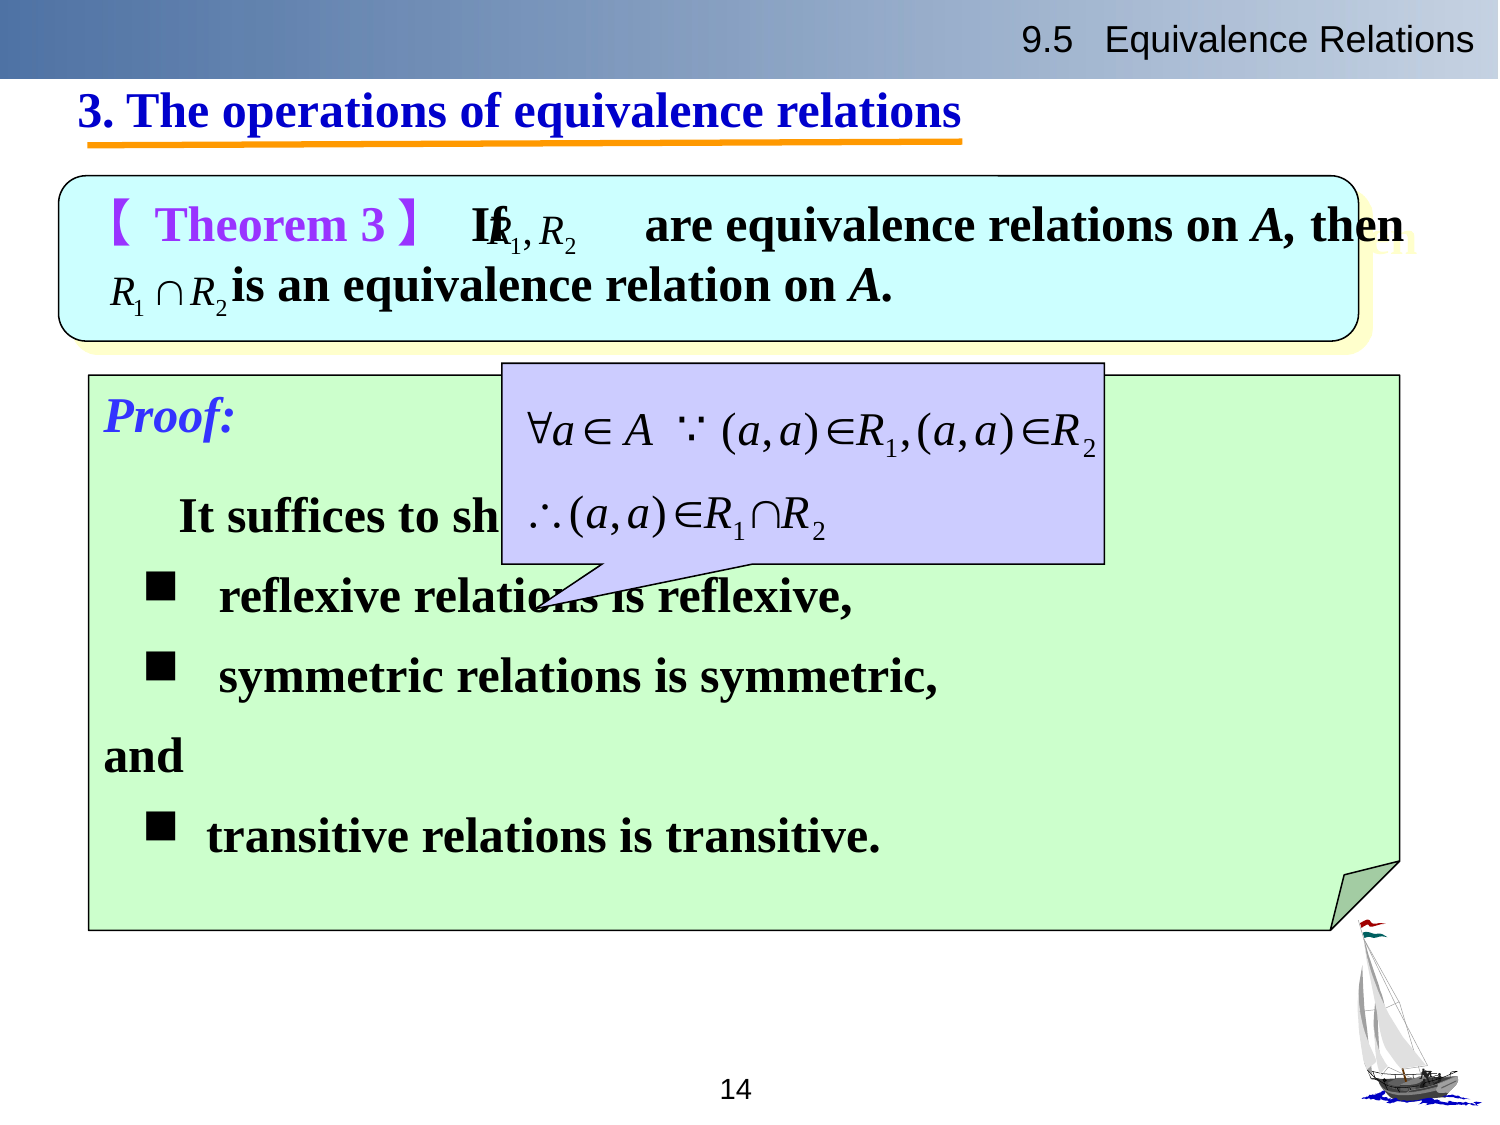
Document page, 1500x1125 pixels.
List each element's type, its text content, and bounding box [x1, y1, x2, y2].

text_box Proof: It suffices to show that the intersection of reflexive relations is reflexive, symmetric relations is symmetric, and transitive relations is transitive. [88, 375, 1400, 931]
text_box 3. The operations of equivalence relations [62, 70, 1388, 145]
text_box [58, 175, 1359, 342]
text_box [501, 363, 1105, 609]
slide_number 14 [666, 1049, 768, 1125]
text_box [525, 481, 836, 549]
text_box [513, 398, 1133, 466]
picture [0, 0, 1500, 79]
text_box 9.5 Equivalence Relations [787, 7, 1500, 67]
